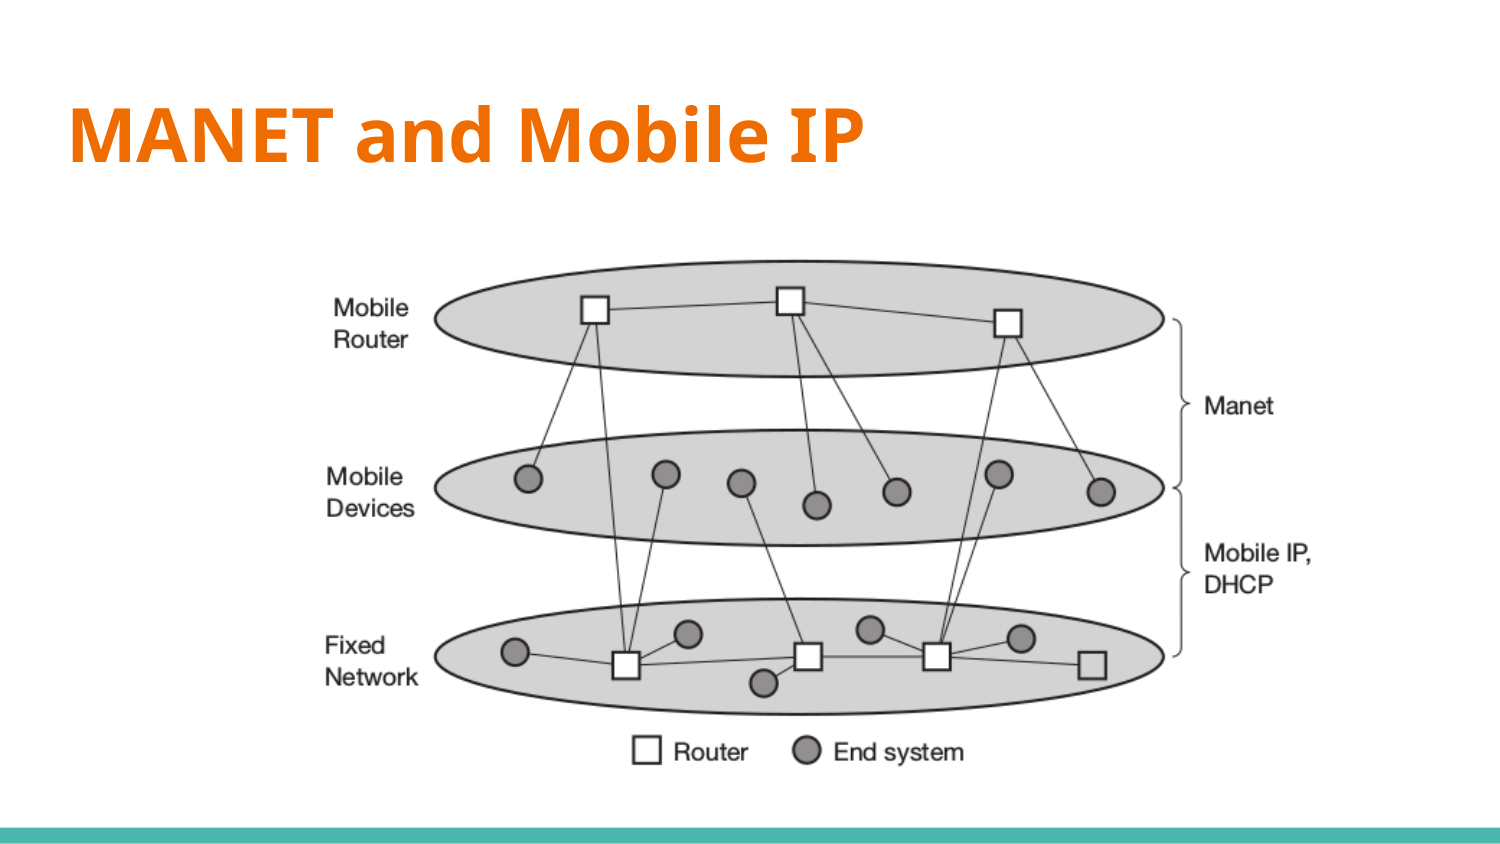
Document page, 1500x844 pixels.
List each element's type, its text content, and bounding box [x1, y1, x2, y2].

title MANET and Mobile IP [51, 72, 1449, 189]
picture [283, 188, 1321, 794]
